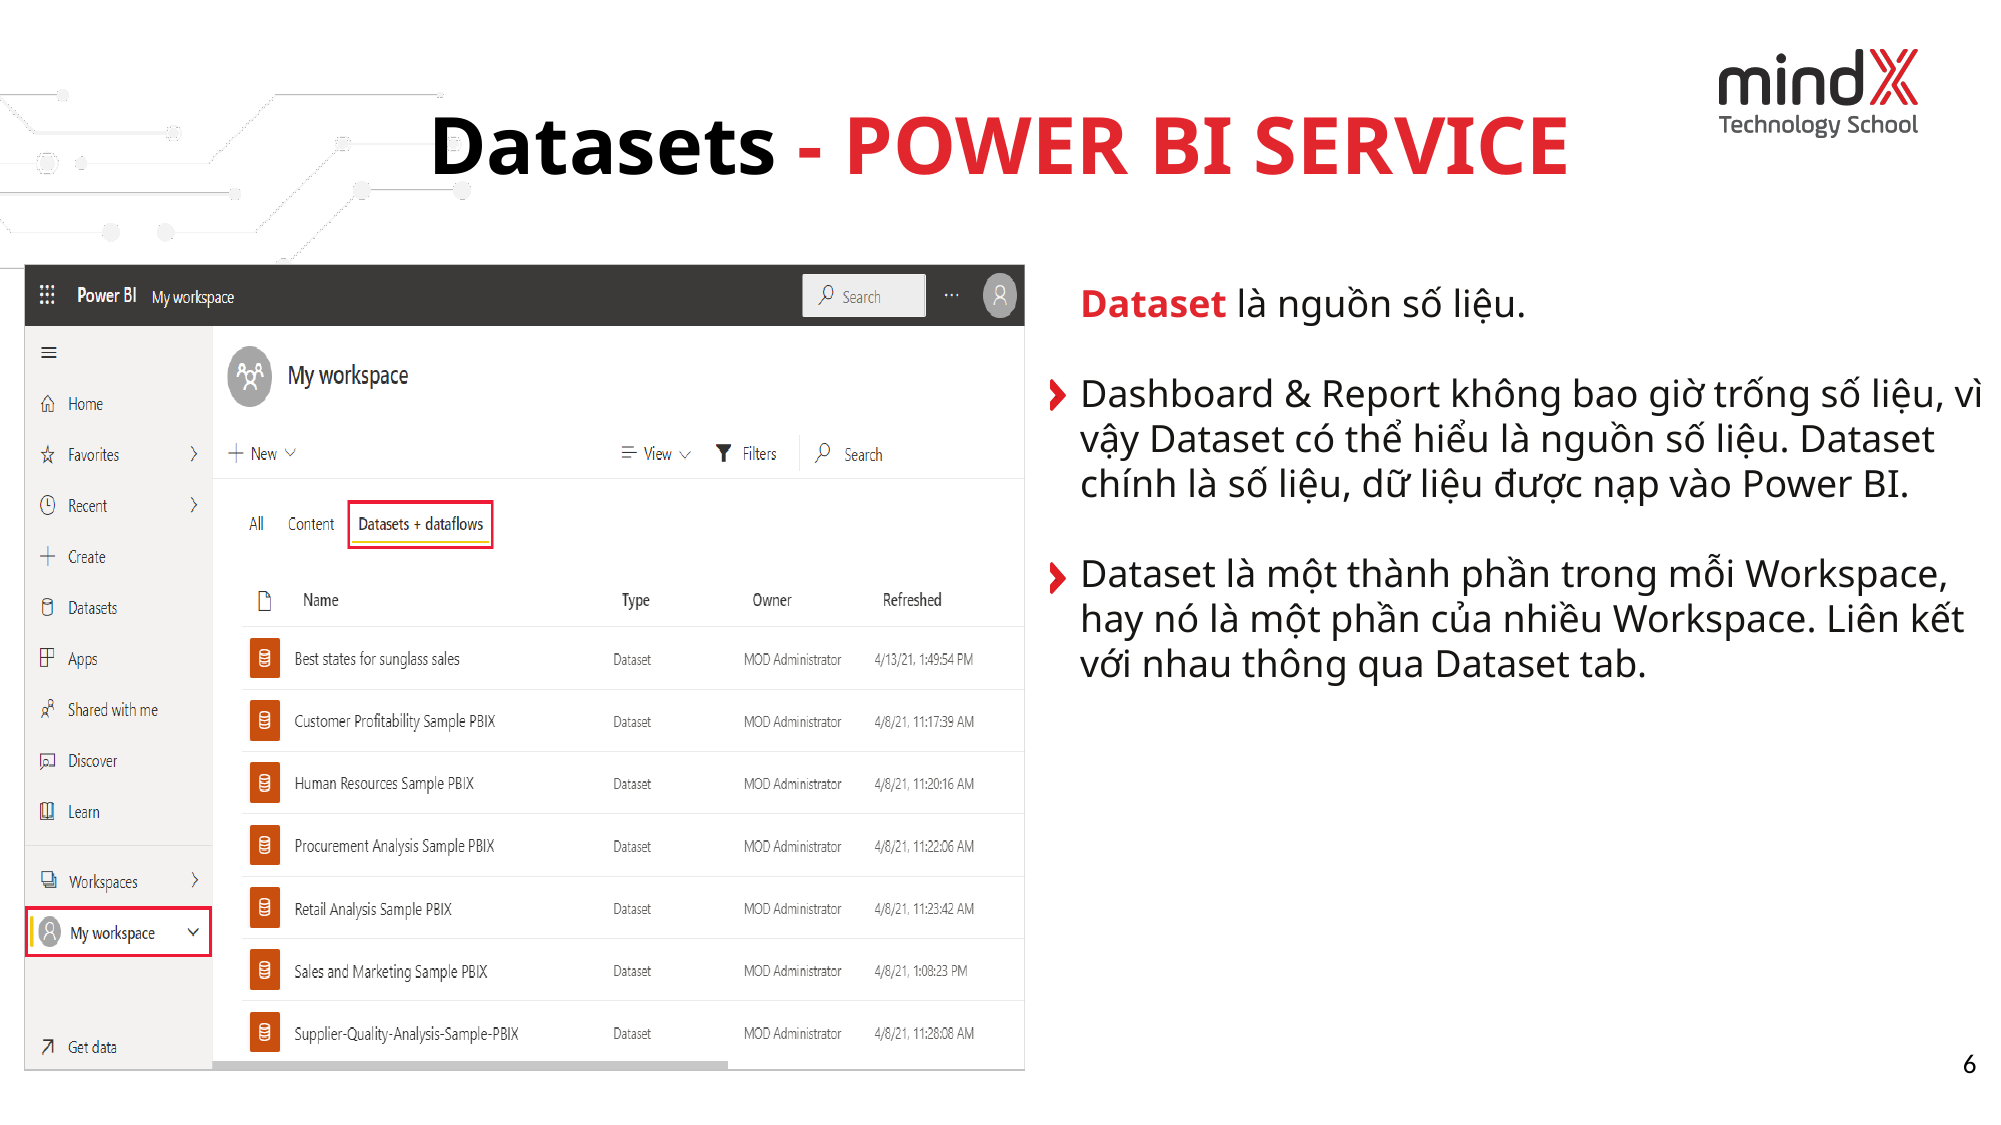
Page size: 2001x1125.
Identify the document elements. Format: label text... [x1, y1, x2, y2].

text_box Dataset là nguồn số liệu. Dashboard & Report không bao giờ trống số liệu, vì vậy Dataset có thể hiểu là nguồn số liệu. Dataset chính là số liệu, dữ liệu được nạp vào Power BI. Dataset là một thành phần trong mỗi Workspace, hay nó là một phần của nhiều Workspace. Liên kết với nhau thông qua Dataset tab. [1065, 264, 2000, 700]
picture [1050, 378, 1066, 411]
picture [1050, 561, 1066, 594]
picture [0, 0, 1026, 1071]
slide_number ‹#› [1871, 1038, 1992, 1125]
text_box Datasets - POWER BI SERVICE [477, 75, 1613, 201]
picture [1719, 49, 1918, 138]
